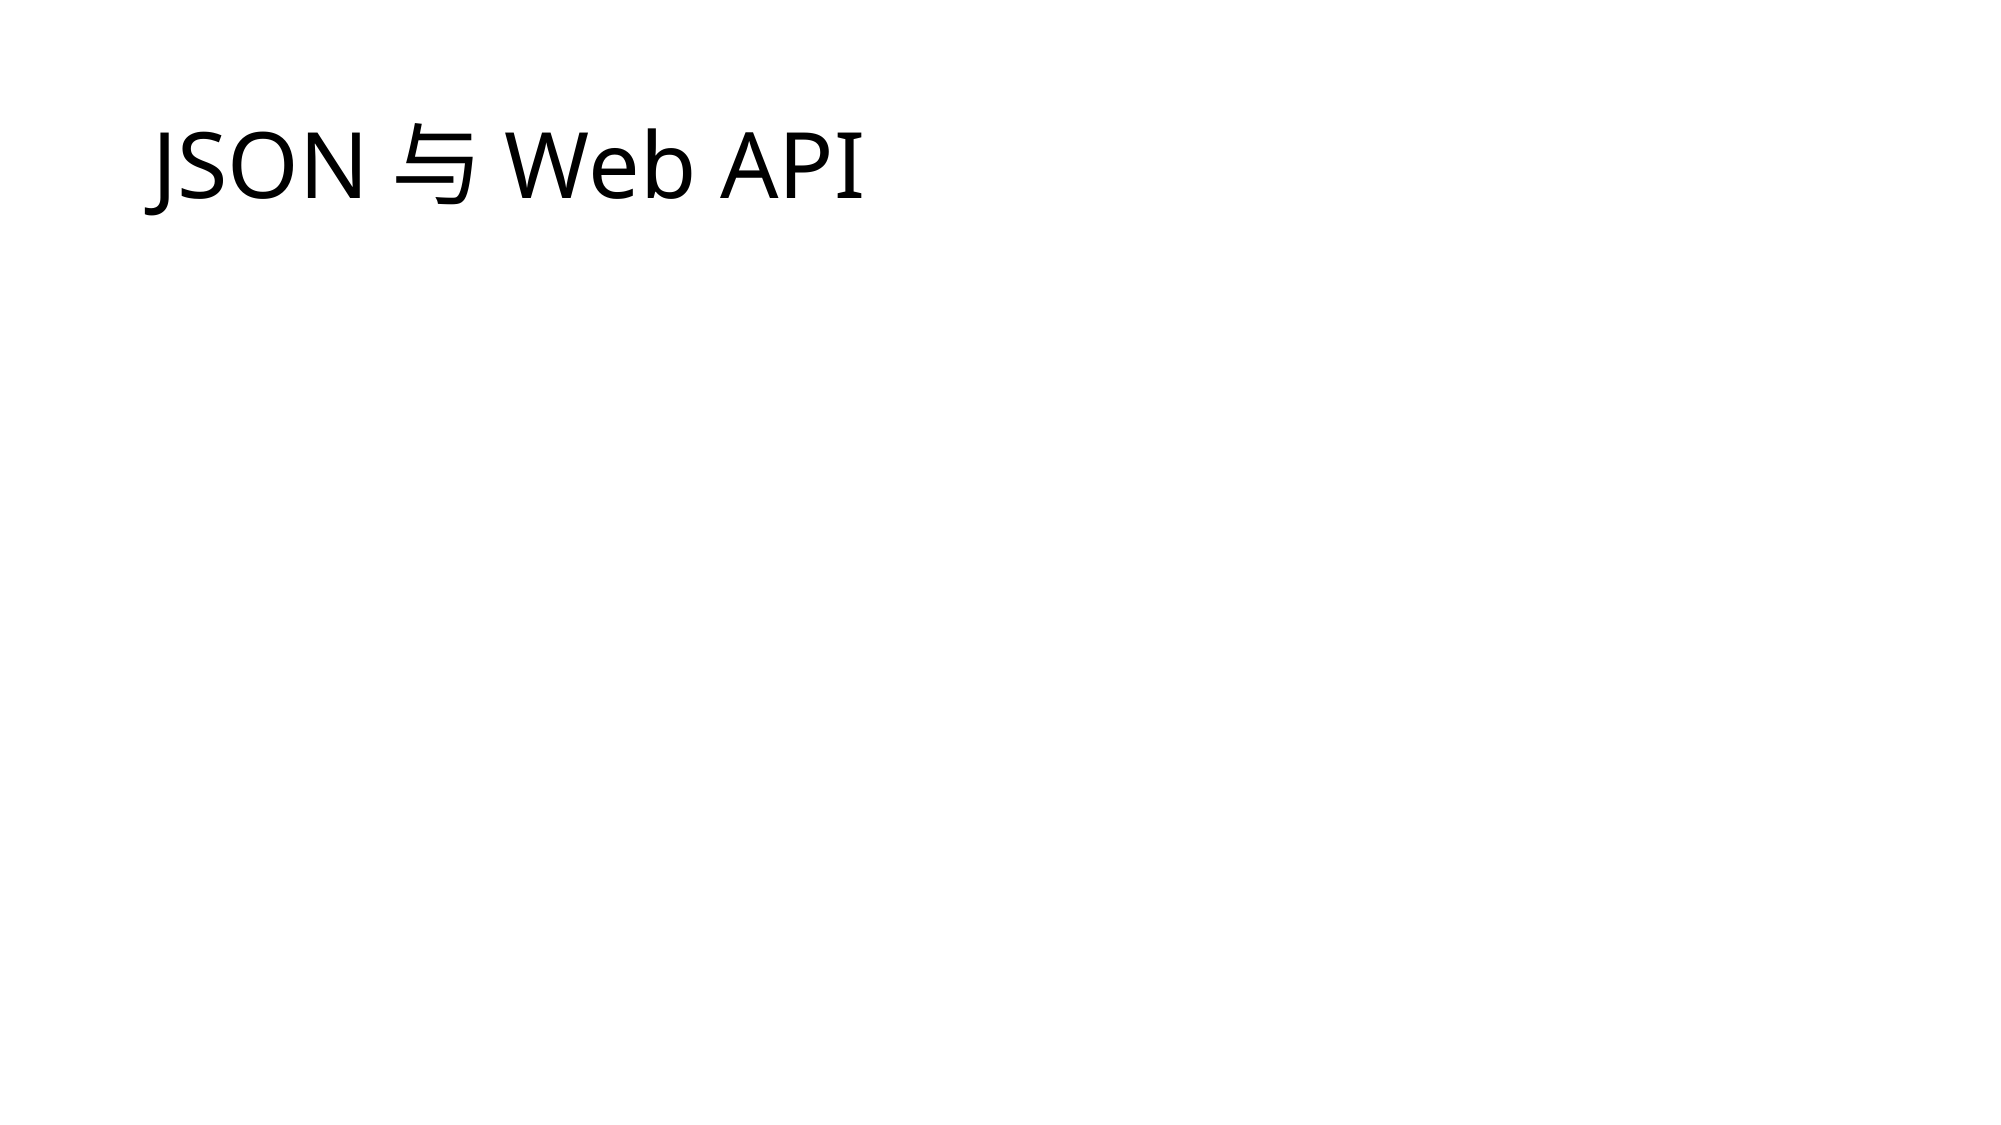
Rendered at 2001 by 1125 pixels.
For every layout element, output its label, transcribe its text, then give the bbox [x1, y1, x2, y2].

title JSON与Web API [137, 59, 1863, 278]
